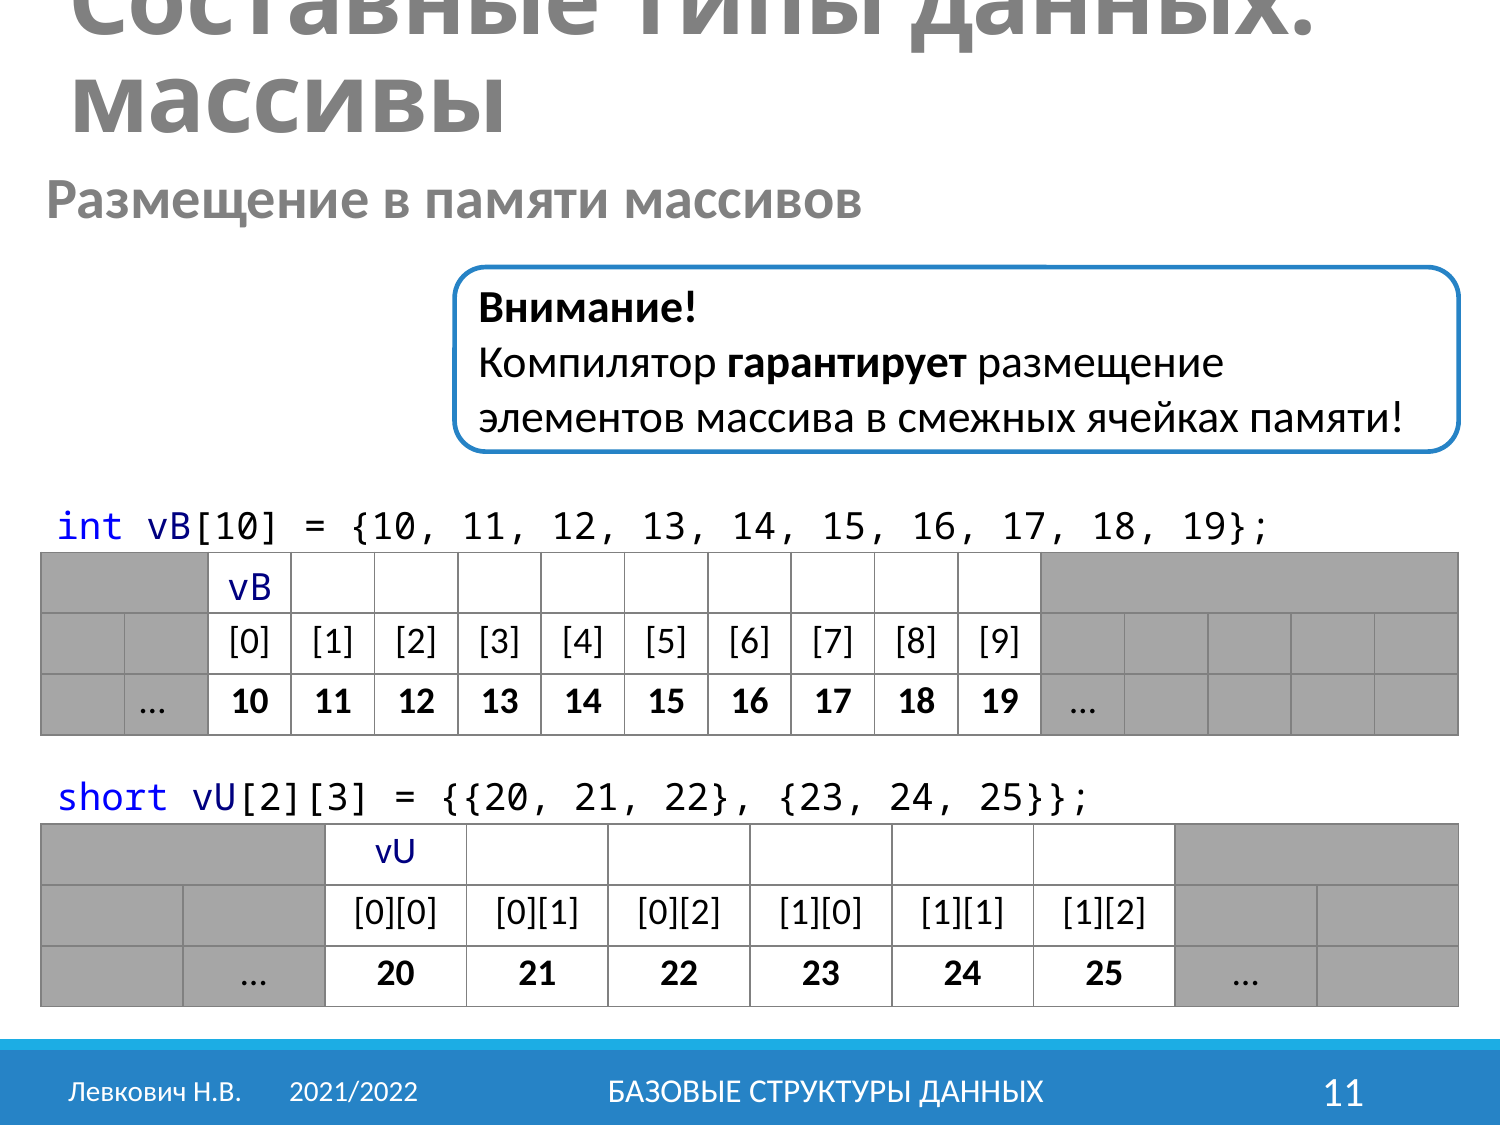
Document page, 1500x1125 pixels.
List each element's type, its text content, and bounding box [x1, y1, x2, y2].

table_cell 16 [709, 675, 790, 734]
slide_number Левкович Н.В. 2021/2022 [47, 1059, 440, 1120]
table_cell [1209, 614, 1290, 673]
table_cell [625, 553, 707, 612]
table_cell 24 [893, 947, 1033, 1006]
table_cell 14 [542, 675, 624, 734]
table_cell [1] [292, 614, 374, 673]
table_cell [0][1] [467, 886, 607, 945]
footer Базовые структуры данных [453, 1059, 1199, 1120]
table_header short vU[2][3] = {{20, 21, 22}, {23, 24, 25}}; [41, 763, 1459, 823]
table_cell [609, 825, 749, 884]
table_cell [42, 886, 182, 945]
table_cell [1317, 825, 1458, 884]
table_cell 11 [292, 675, 374, 734]
table_cell [1125, 675, 1207, 734]
table_cell [125, 614, 207, 673]
table_cell [5] [625, 614, 707, 673]
table_cell … [125, 675, 207, 734]
table_cell [42, 675, 124, 734]
table_cell … [1042, 675, 1124, 734]
table_cell [1292, 614, 1374, 673]
table_cell [1][0] [751, 886, 891, 945]
table_cell vU [326, 825, 466, 884]
table_cell [1034, 825, 1174, 884]
table_cell [8] [875, 614, 957, 673]
table_cell [792, 553, 874, 612]
table_cell [542, 553, 624, 612]
table_cell [184, 886, 324, 945]
table_cell [1042, 553, 1457, 612]
table_cell [42, 947, 182, 1006]
table_cell 15 [625, 675, 707, 734]
table_cell [7] [792, 614, 874, 673]
table_cell 20 [326, 947, 466, 1006]
text_box Размещение в памяти массивов [31, 160, 1029, 239]
table_cell 10 [209, 675, 290, 734]
table_cell [1176, 825, 1317, 884]
table_header int vB[10] = {10, 11, 12, 13, 14, 15, 16, 17, 18, 19}; [41, 492, 1458, 552]
table_cell [459, 553, 540, 612]
table_cell [292, 553, 374, 612]
table_cell 25 [1034, 947, 1174, 1006]
table_cell [1042, 614, 1124, 673]
table_cell [1][2] [1034, 886, 1174, 945]
table_cell 17 [792, 675, 874, 734]
table_cell … [1176, 947, 1316, 1006]
table_cell [0] [209, 614, 290, 673]
table_cell [1][1] [893, 886, 1033, 945]
table_cell [1318, 886, 1458, 945]
table_cell [42, 825, 183, 884]
table_cell [1292, 675, 1374, 734]
table_cell [1375, 675, 1457, 734]
table_cell 12 [375, 675, 457, 734]
table_cell [1125, 614, 1207, 673]
slide_number 11 [1218, 1059, 1380, 1120]
table_cell [0][2] [609, 886, 749, 945]
table_cell [751, 825, 891, 884]
table_cell 13 [459, 675, 540, 734]
table_cell [1375, 614, 1457, 673]
text_box Внимание! Компилятор гарантирует размещение элементов массива в смежных ячейках памяти! [453, 265, 1460, 453]
table_cell 23 [751, 947, 891, 1006]
table_cell [0][0] [326, 886, 466, 945]
table_cell [709, 553, 790, 612]
table_cell 19 [959, 675, 1040, 734]
table_cell [1176, 886, 1316, 945]
table_cell [42, 614, 124, 673]
table_cell vB [209, 553, 290, 612]
text_box Составные типы данных: массивы [53, 0, 1447, 160]
table_cell 18 [875, 675, 957, 734]
table_cell [1209, 675, 1290, 734]
table_cell 22 [609, 947, 749, 1006]
table_cell [893, 825, 1033, 884]
table_cell [42, 553, 207, 612]
table_cell [1318, 947, 1458, 1006]
table_cell 21 [467, 947, 607, 1006]
table_cell [875, 553, 957, 612]
table_cell [183, 825, 324, 884]
table_cell [375, 553, 457, 612]
table_cell [959, 553, 1040, 612]
table_cell [4] [542, 614, 624, 673]
table_cell [2] [375, 614, 457, 673]
table_cell [6] [709, 614, 790, 673]
table_cell … [184, 947, 324, 1006]
table_cell [467, 825, 607, 884]
table_cell [3] [459, 614, 540, 673]
table_cell [9] [959, 614, 1040, 673]
